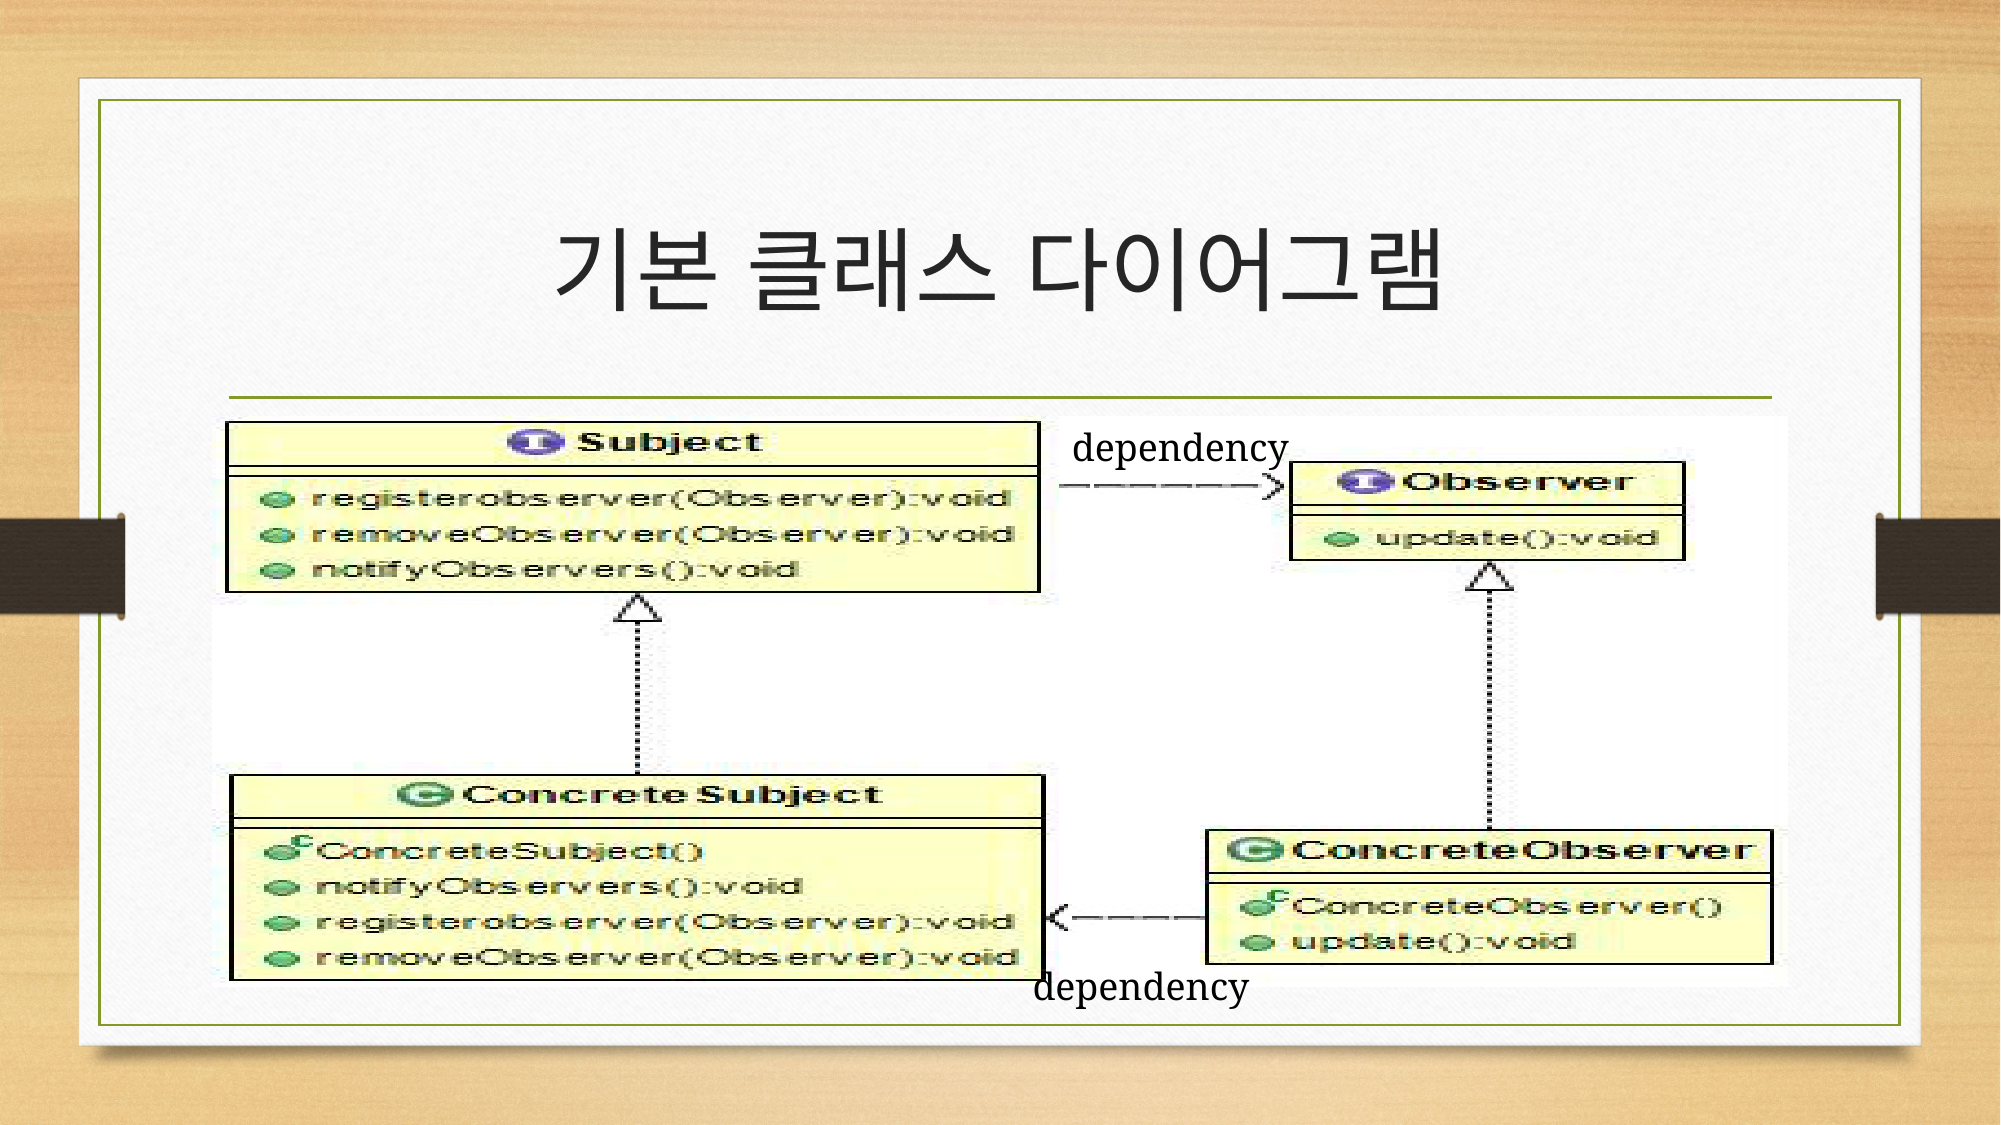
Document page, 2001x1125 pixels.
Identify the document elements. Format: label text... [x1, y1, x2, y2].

title 기본 클래스 다이어그램 [212, 161, 1788, 375]
text_box dependency [1017, 987, 1265, 1016]
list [212, 416, 1788, 987]
picture [0, 0, 2001, 1125]
